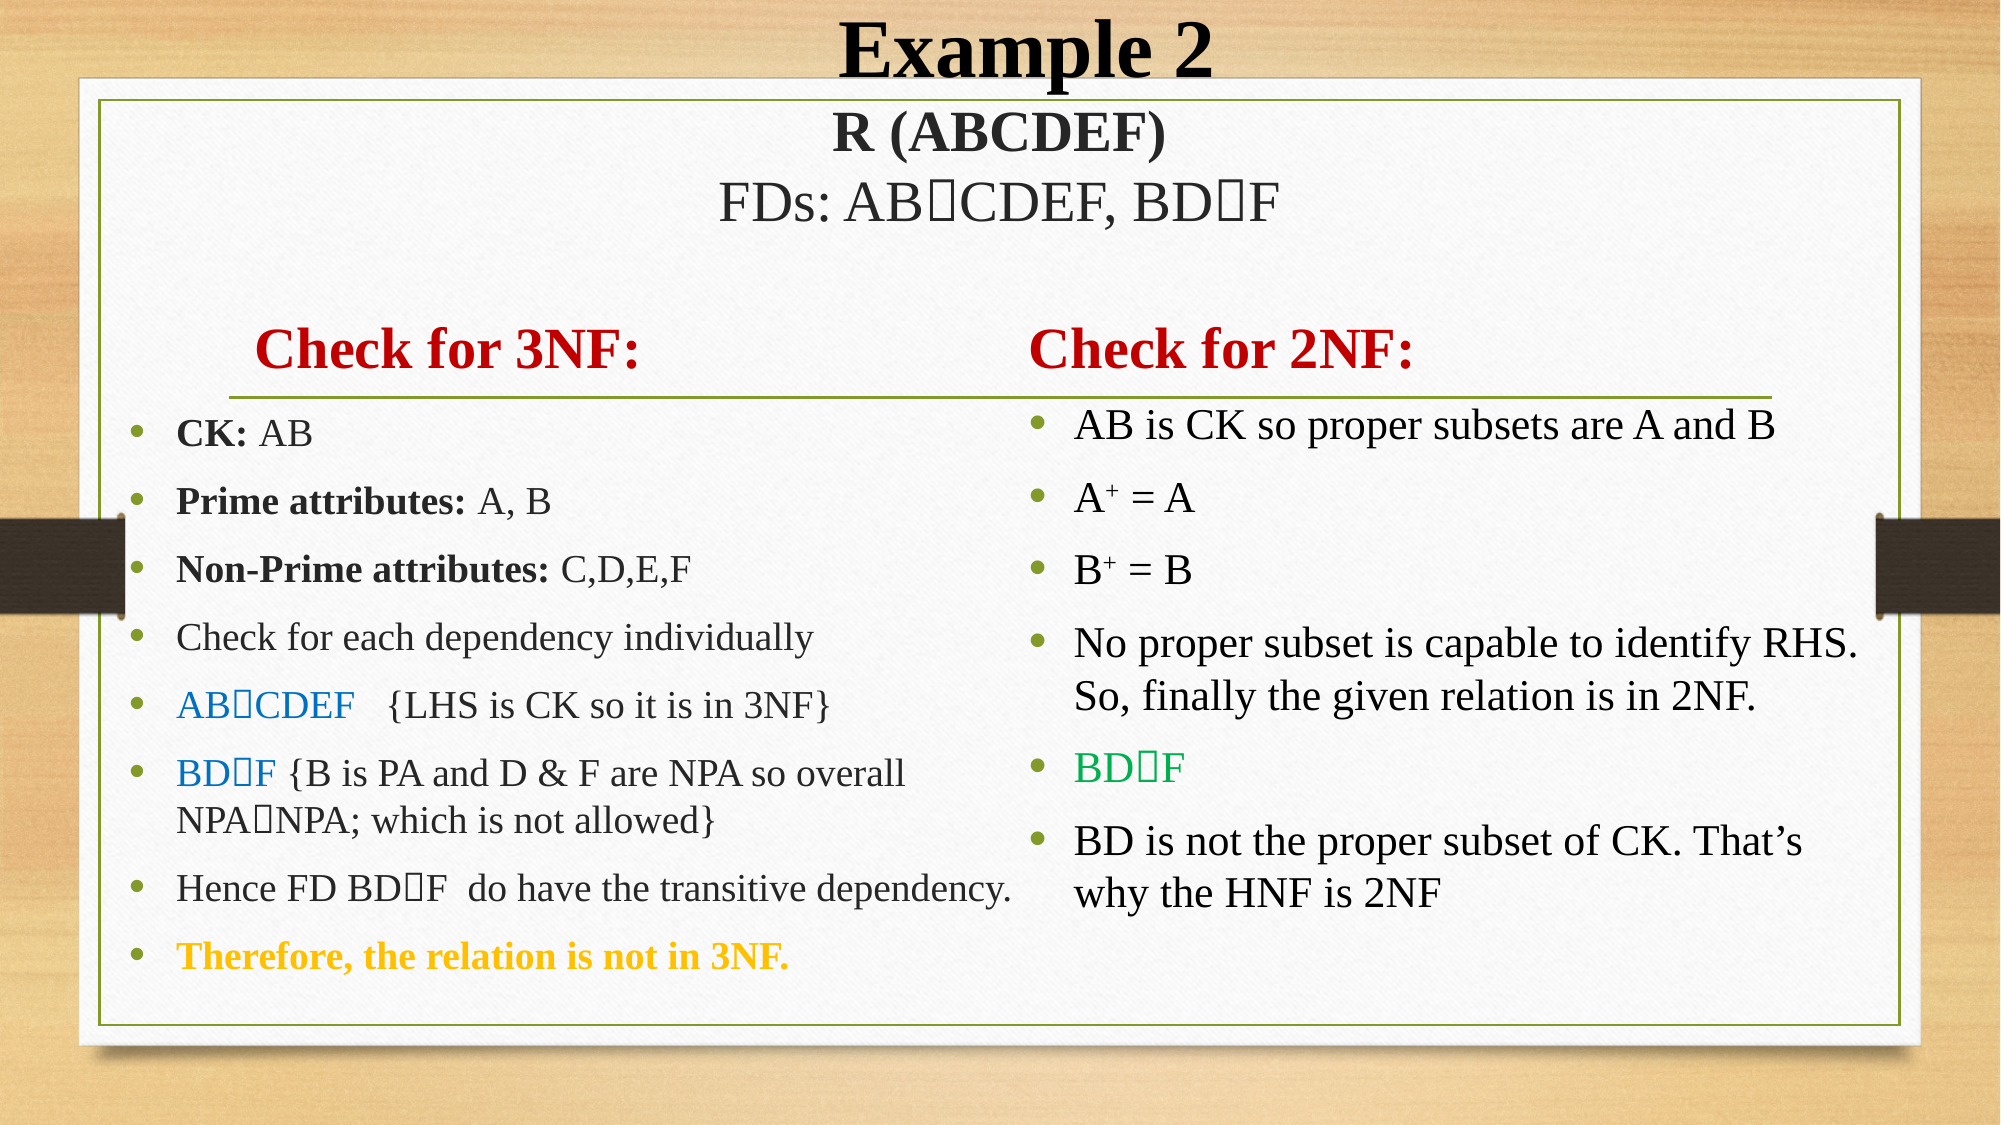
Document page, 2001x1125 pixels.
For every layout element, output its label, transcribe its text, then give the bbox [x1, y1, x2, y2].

list Check for 3NF: [239, 293, 1013, 389]
text_box Example 2 [823, 0, 1585, 102]
list AB is CK so proper subsets are A and B A+ = A B+ = B No proper subset is capable to identify RHS. So, finally the given relation is in 2NF. BDF BD is not the proper subset of CK. That’s why the HNF is 2NF [1013, 388, 1877, 981]
title R (ABCDEF) FDs: ABCDEF, BDF [212, 114, 1788, 282]
list CK: AB Prime attributes: A, B Non-Prime attributes: C,D,E,F Check for each dependency individually ABCDEF {LHS is CK so it is in 3NF} BDF {B is PA and D & F are NPA so overall NPANPA; which is not allowed} Hence FD BDF do have the transitive dependency. Therefore, the relation is not in 3NF. [114, 399, 1013, 981]
picture [0, 0, 2001, 1125]
list Check for 2NF: [1013, 293, 1788, 388]
